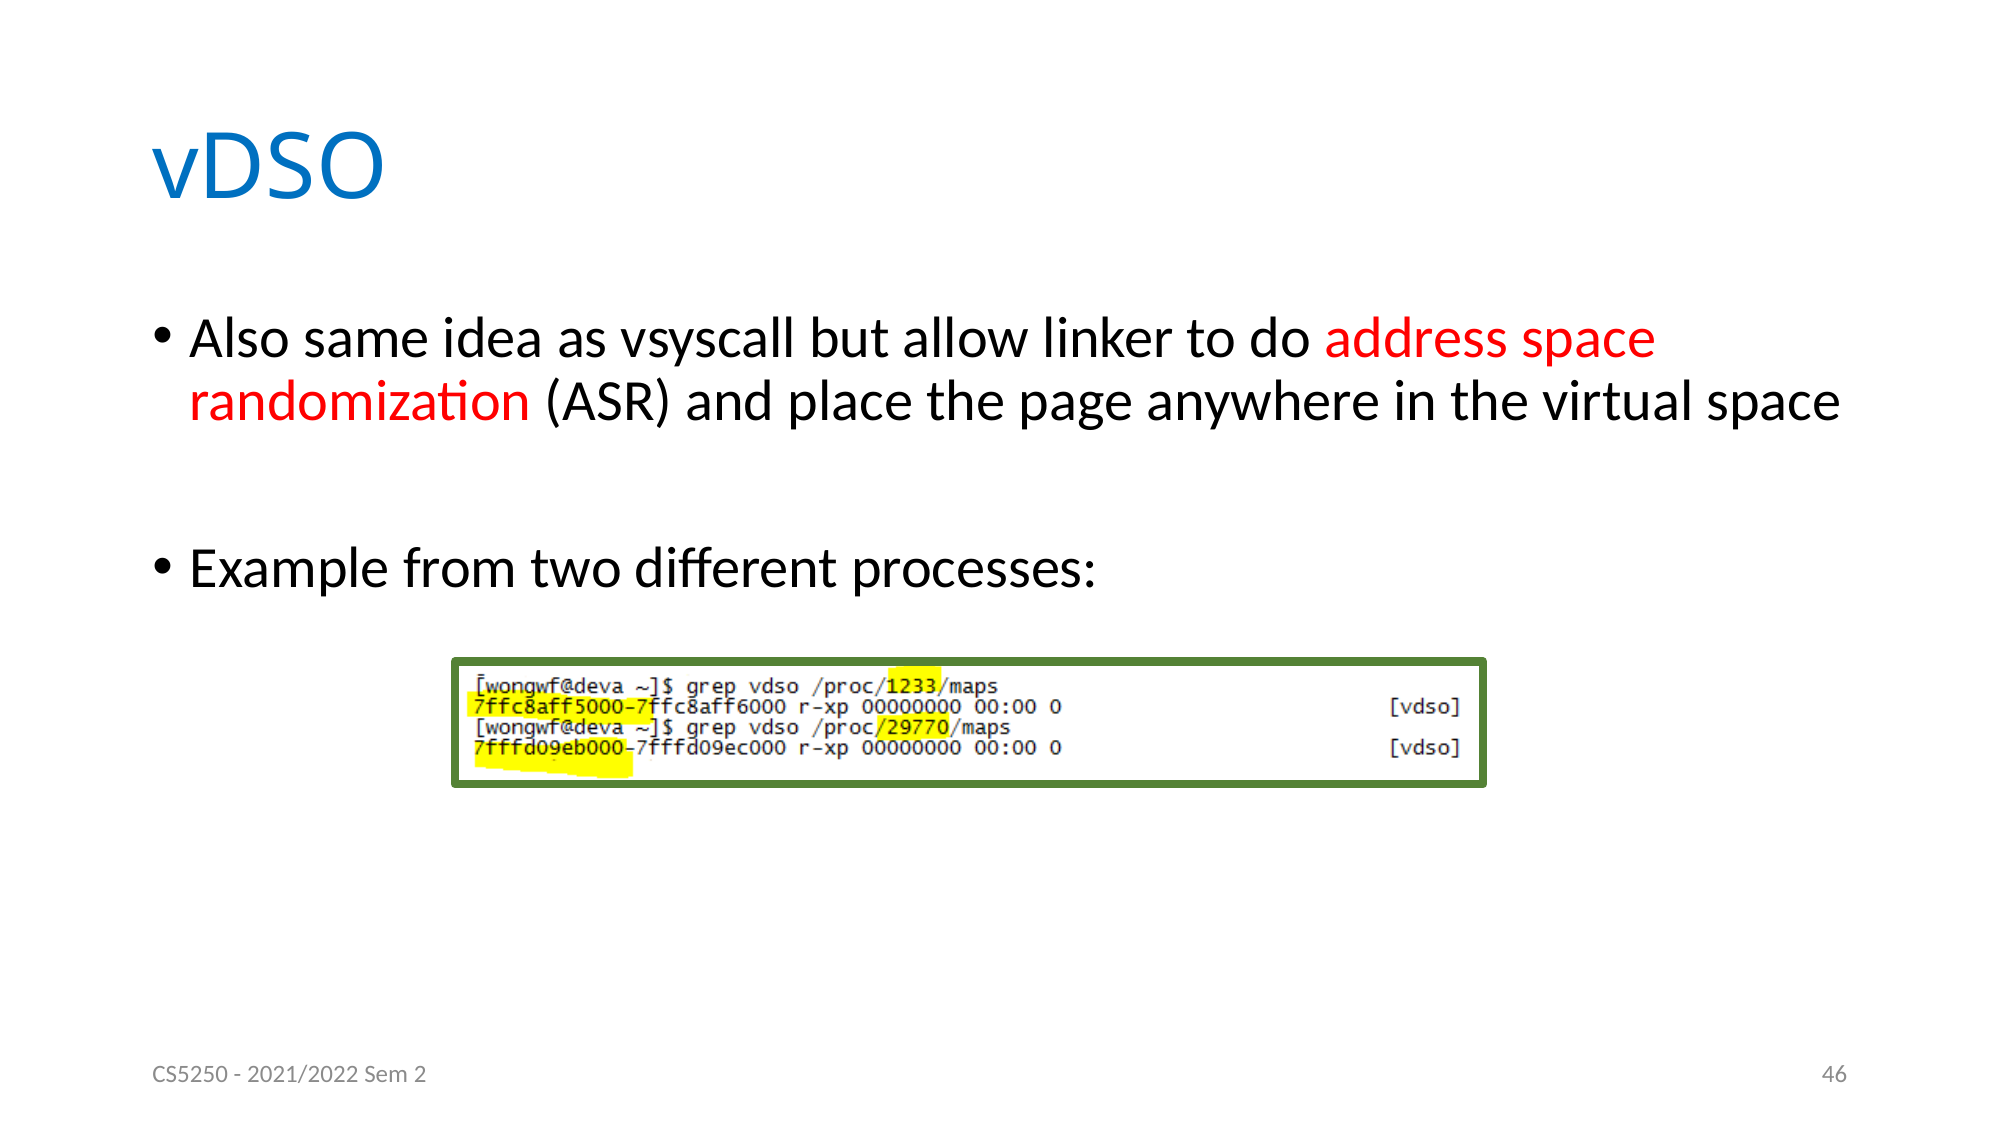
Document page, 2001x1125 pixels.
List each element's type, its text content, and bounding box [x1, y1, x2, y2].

slide_number 46 [1412, 1042, 1863, 1103]
picture [458, 665, 1480, 780]
slide_number CS5250 - 2021/2022 Sem 2 [137, 1042, 588, 1103]
title vDSO [137, 59, 1863, 278]
list Also same idea as vsyscall but allow linker to do address space randomization (ASR) and place the page anywhere in the virtual space Example from two different processes: [137, 299, 1863, 1014]
